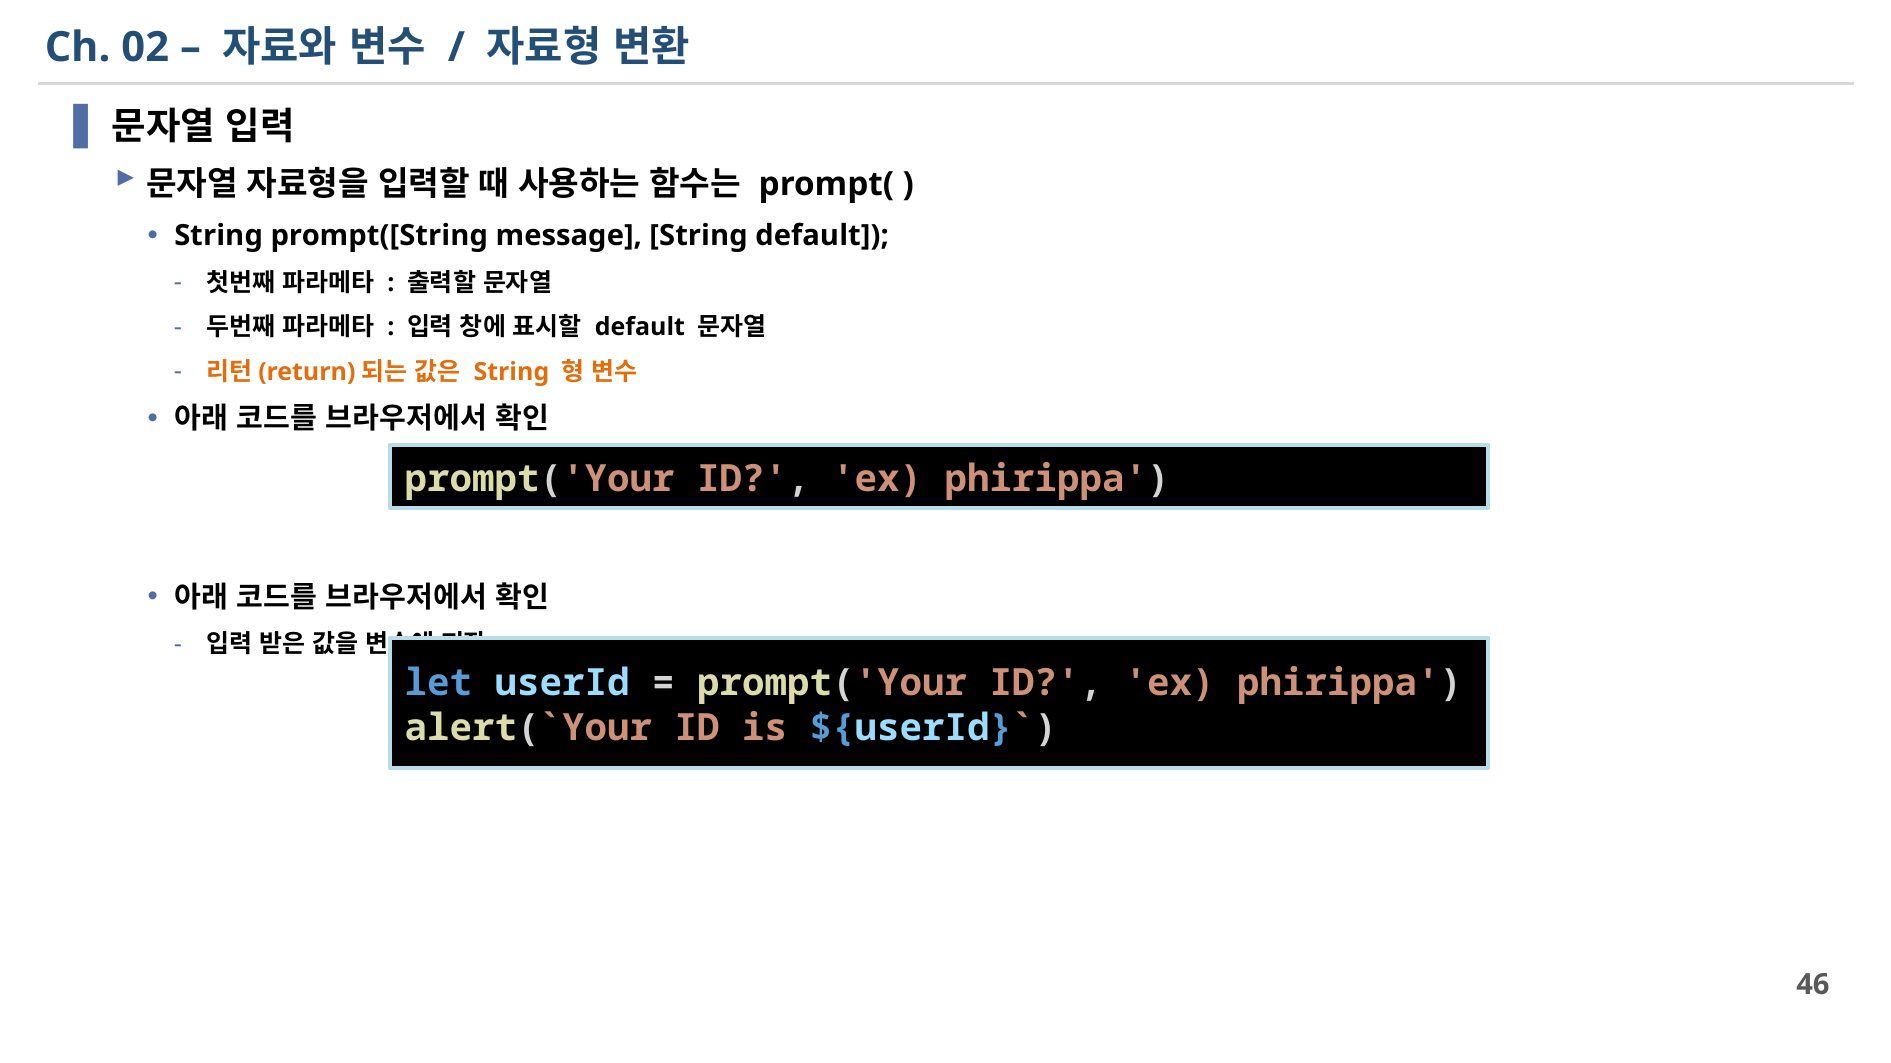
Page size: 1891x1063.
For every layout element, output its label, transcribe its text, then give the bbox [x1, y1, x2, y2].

slide_number 46 [1703, 956, 1845, 1014]
text_box let userId = prompt('Your ID?', 'ex) phirippa') alert(`Your ID is ${userId}`) [388, 636, 1490, 770]
list 문자열 입력 문자열 자료형을 입력할 때 사용하는 함수는 prompt( ) String prompt([String message], [String default]); 첫번째 파라메타 : 출력할 문자열 두번째 파라메타 : 입력 창에 표시할 default 문자열 리턴(return)되는 값은 String 형 변수 아래 코드를 브라우저에서 확인 아래 코드를 브라우저에서 확인 입력 받은 값을 변수에 저장 [43, 94, 1845, 382]
text_box prompt('Your ID?', 'ex) phirippa') [388, 443, 1490, 510]
title Ch. 02 – 자료와 변수 / 자료형 변환 [29, 11, 1809, 78]
